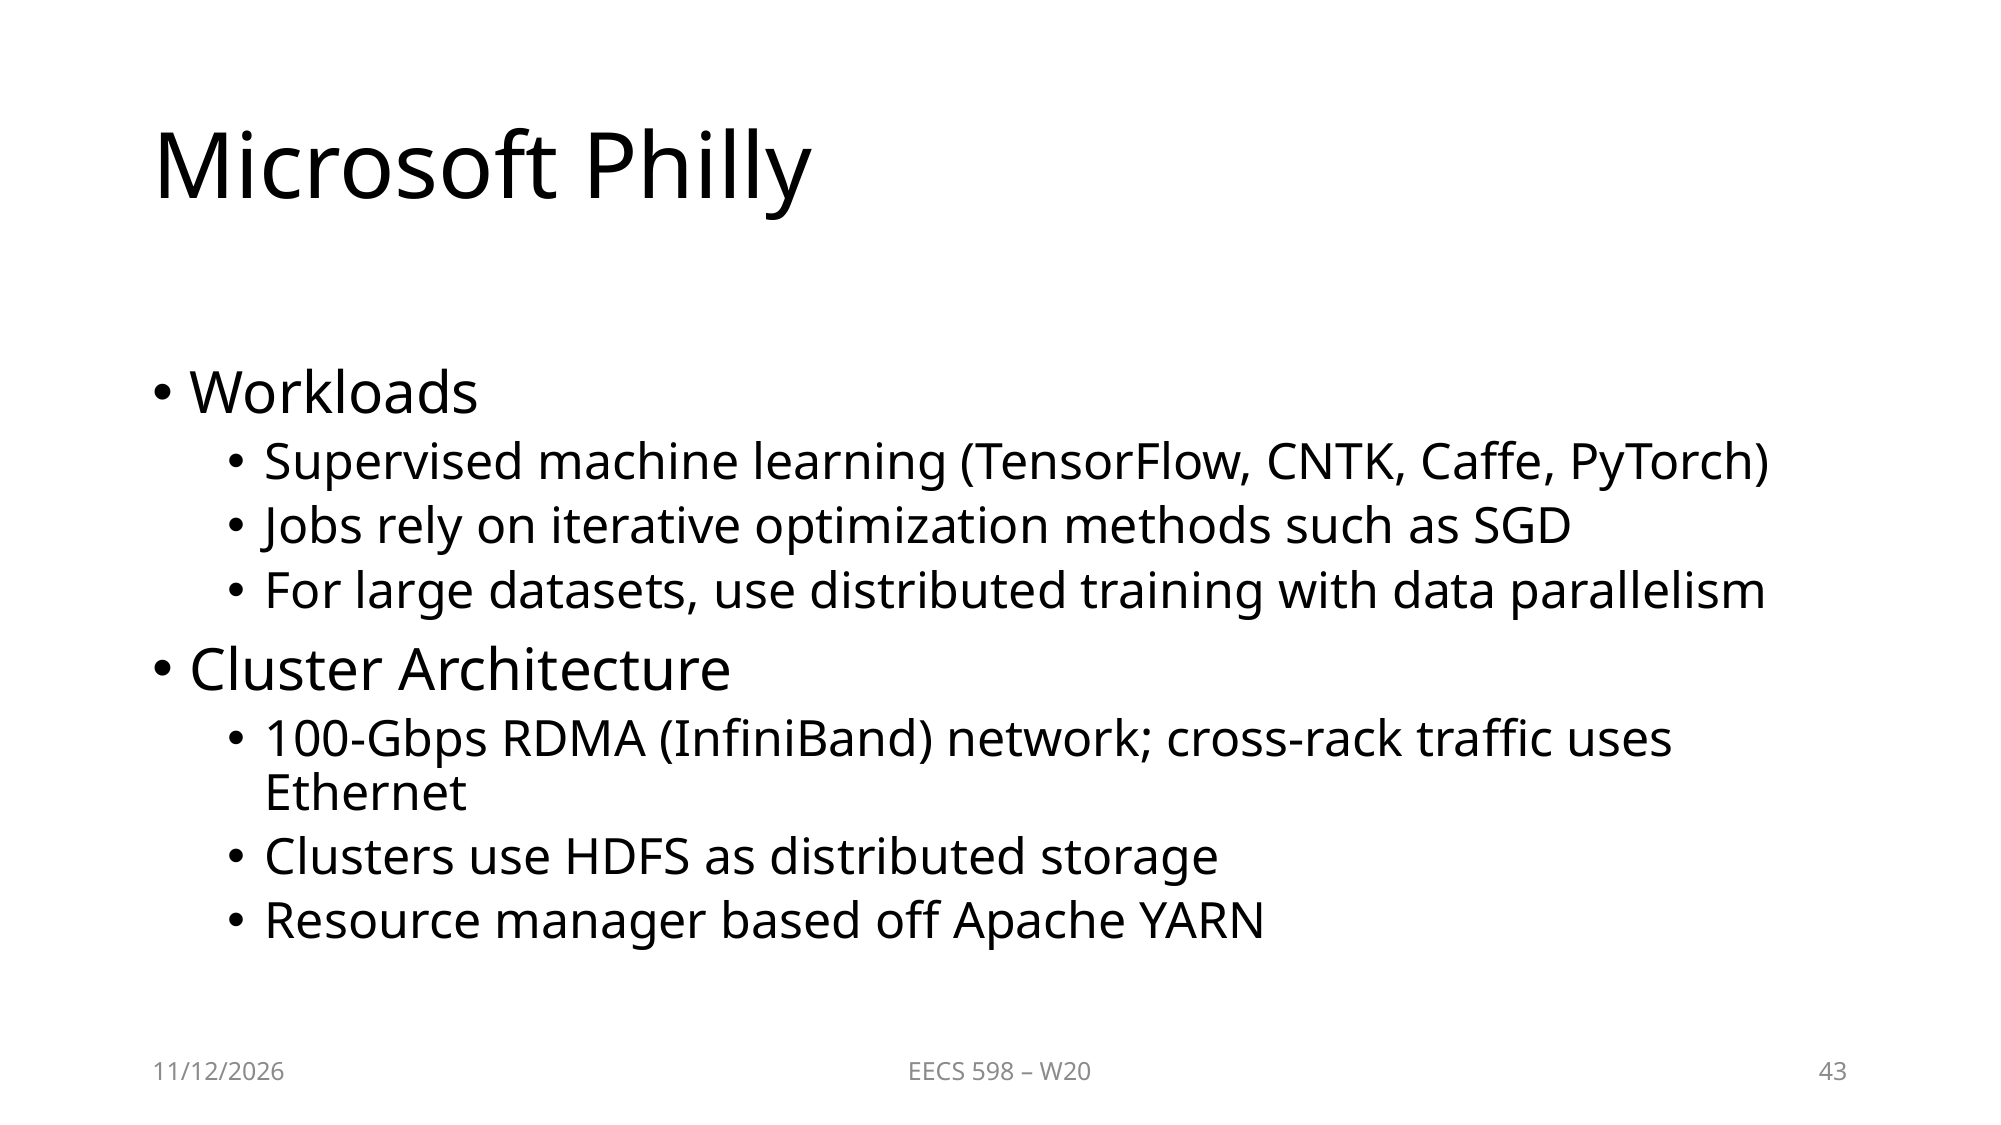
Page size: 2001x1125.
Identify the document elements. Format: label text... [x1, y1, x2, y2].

footer EECS 598 – W20 [662, 1042, 1338, 1103]
list Workloads Supervised machine learning (TensorFlow, CNTK, Caffe, PyTorch) Jobs rely on iterative optimization methods such as SGD For large datasets, use distributed training with data parallelism Cluster Architecture 100-Gbps RDMA (InfiniBand) network; cross-rack traffic uses Ethernet Clusters use HDFS as distributed storage Resource manager based off Apache YARN [137, 299, 1863, 1014]
slide_number 43 [1412, 1042, 1863, 1103]
title Microsoft Philly [137, 59, 1863, 278]
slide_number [137, 1042, 588, 1103]
